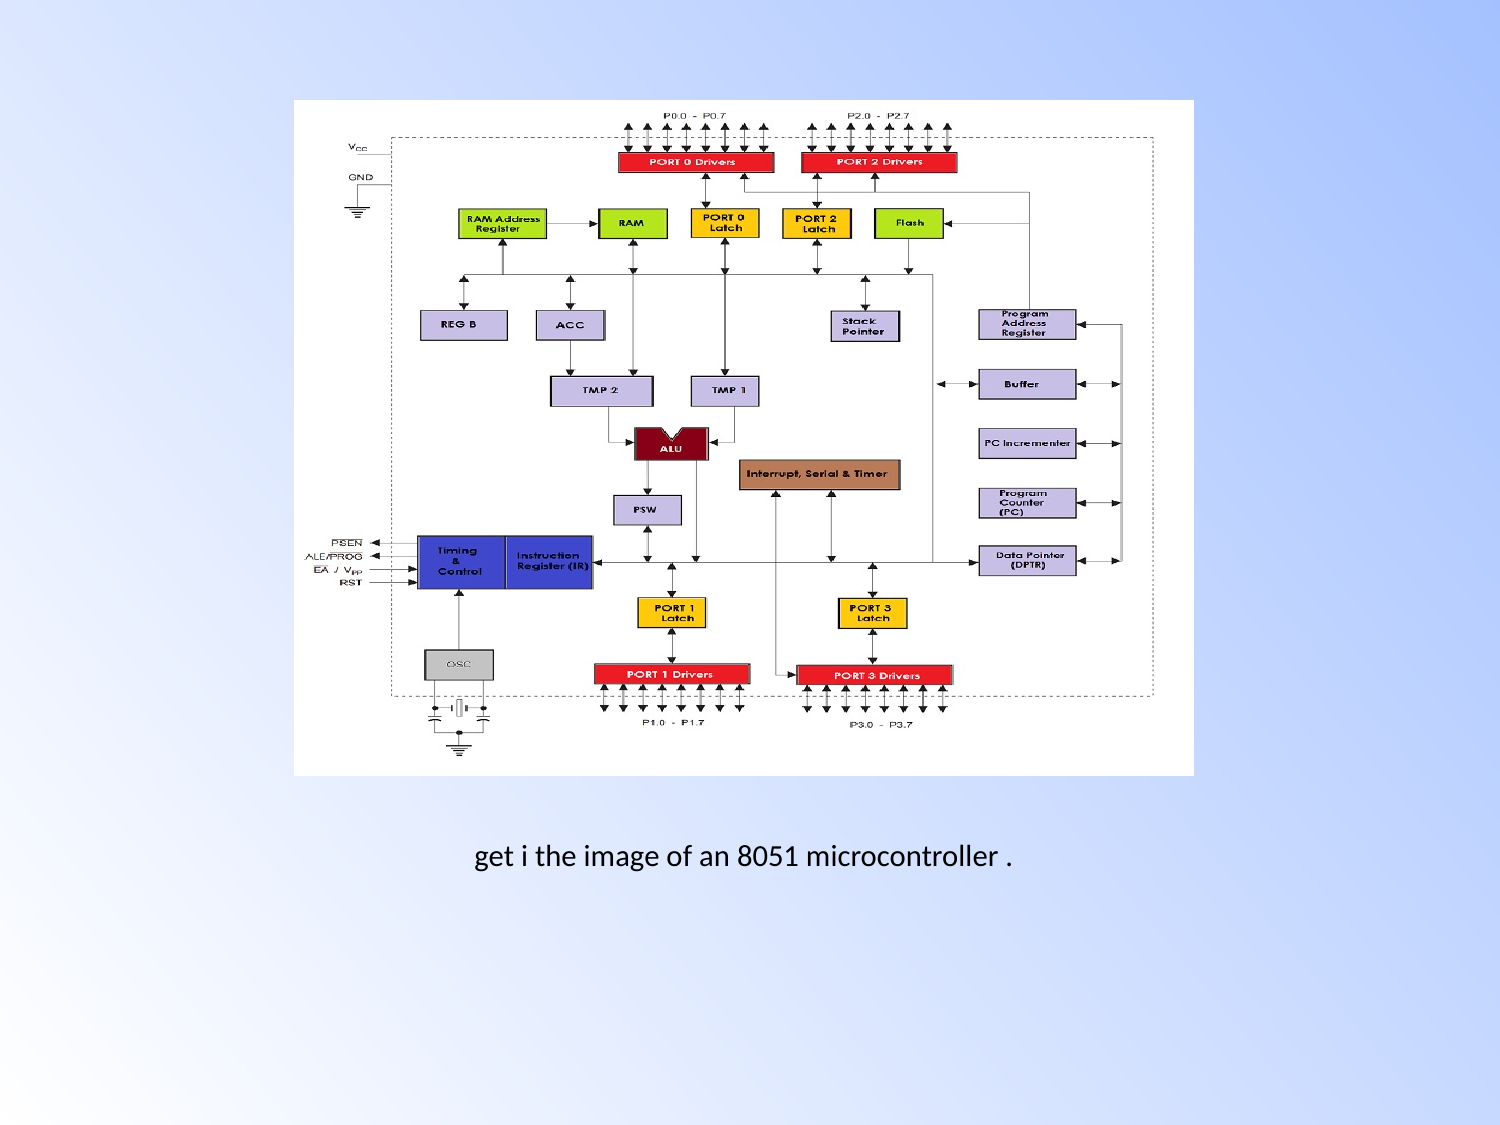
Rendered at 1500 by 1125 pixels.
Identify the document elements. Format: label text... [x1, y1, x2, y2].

picture [293, 100, 1195, 776]
title get i the image of an 8051 microcontroller . [294, 787, 1194, 881]
